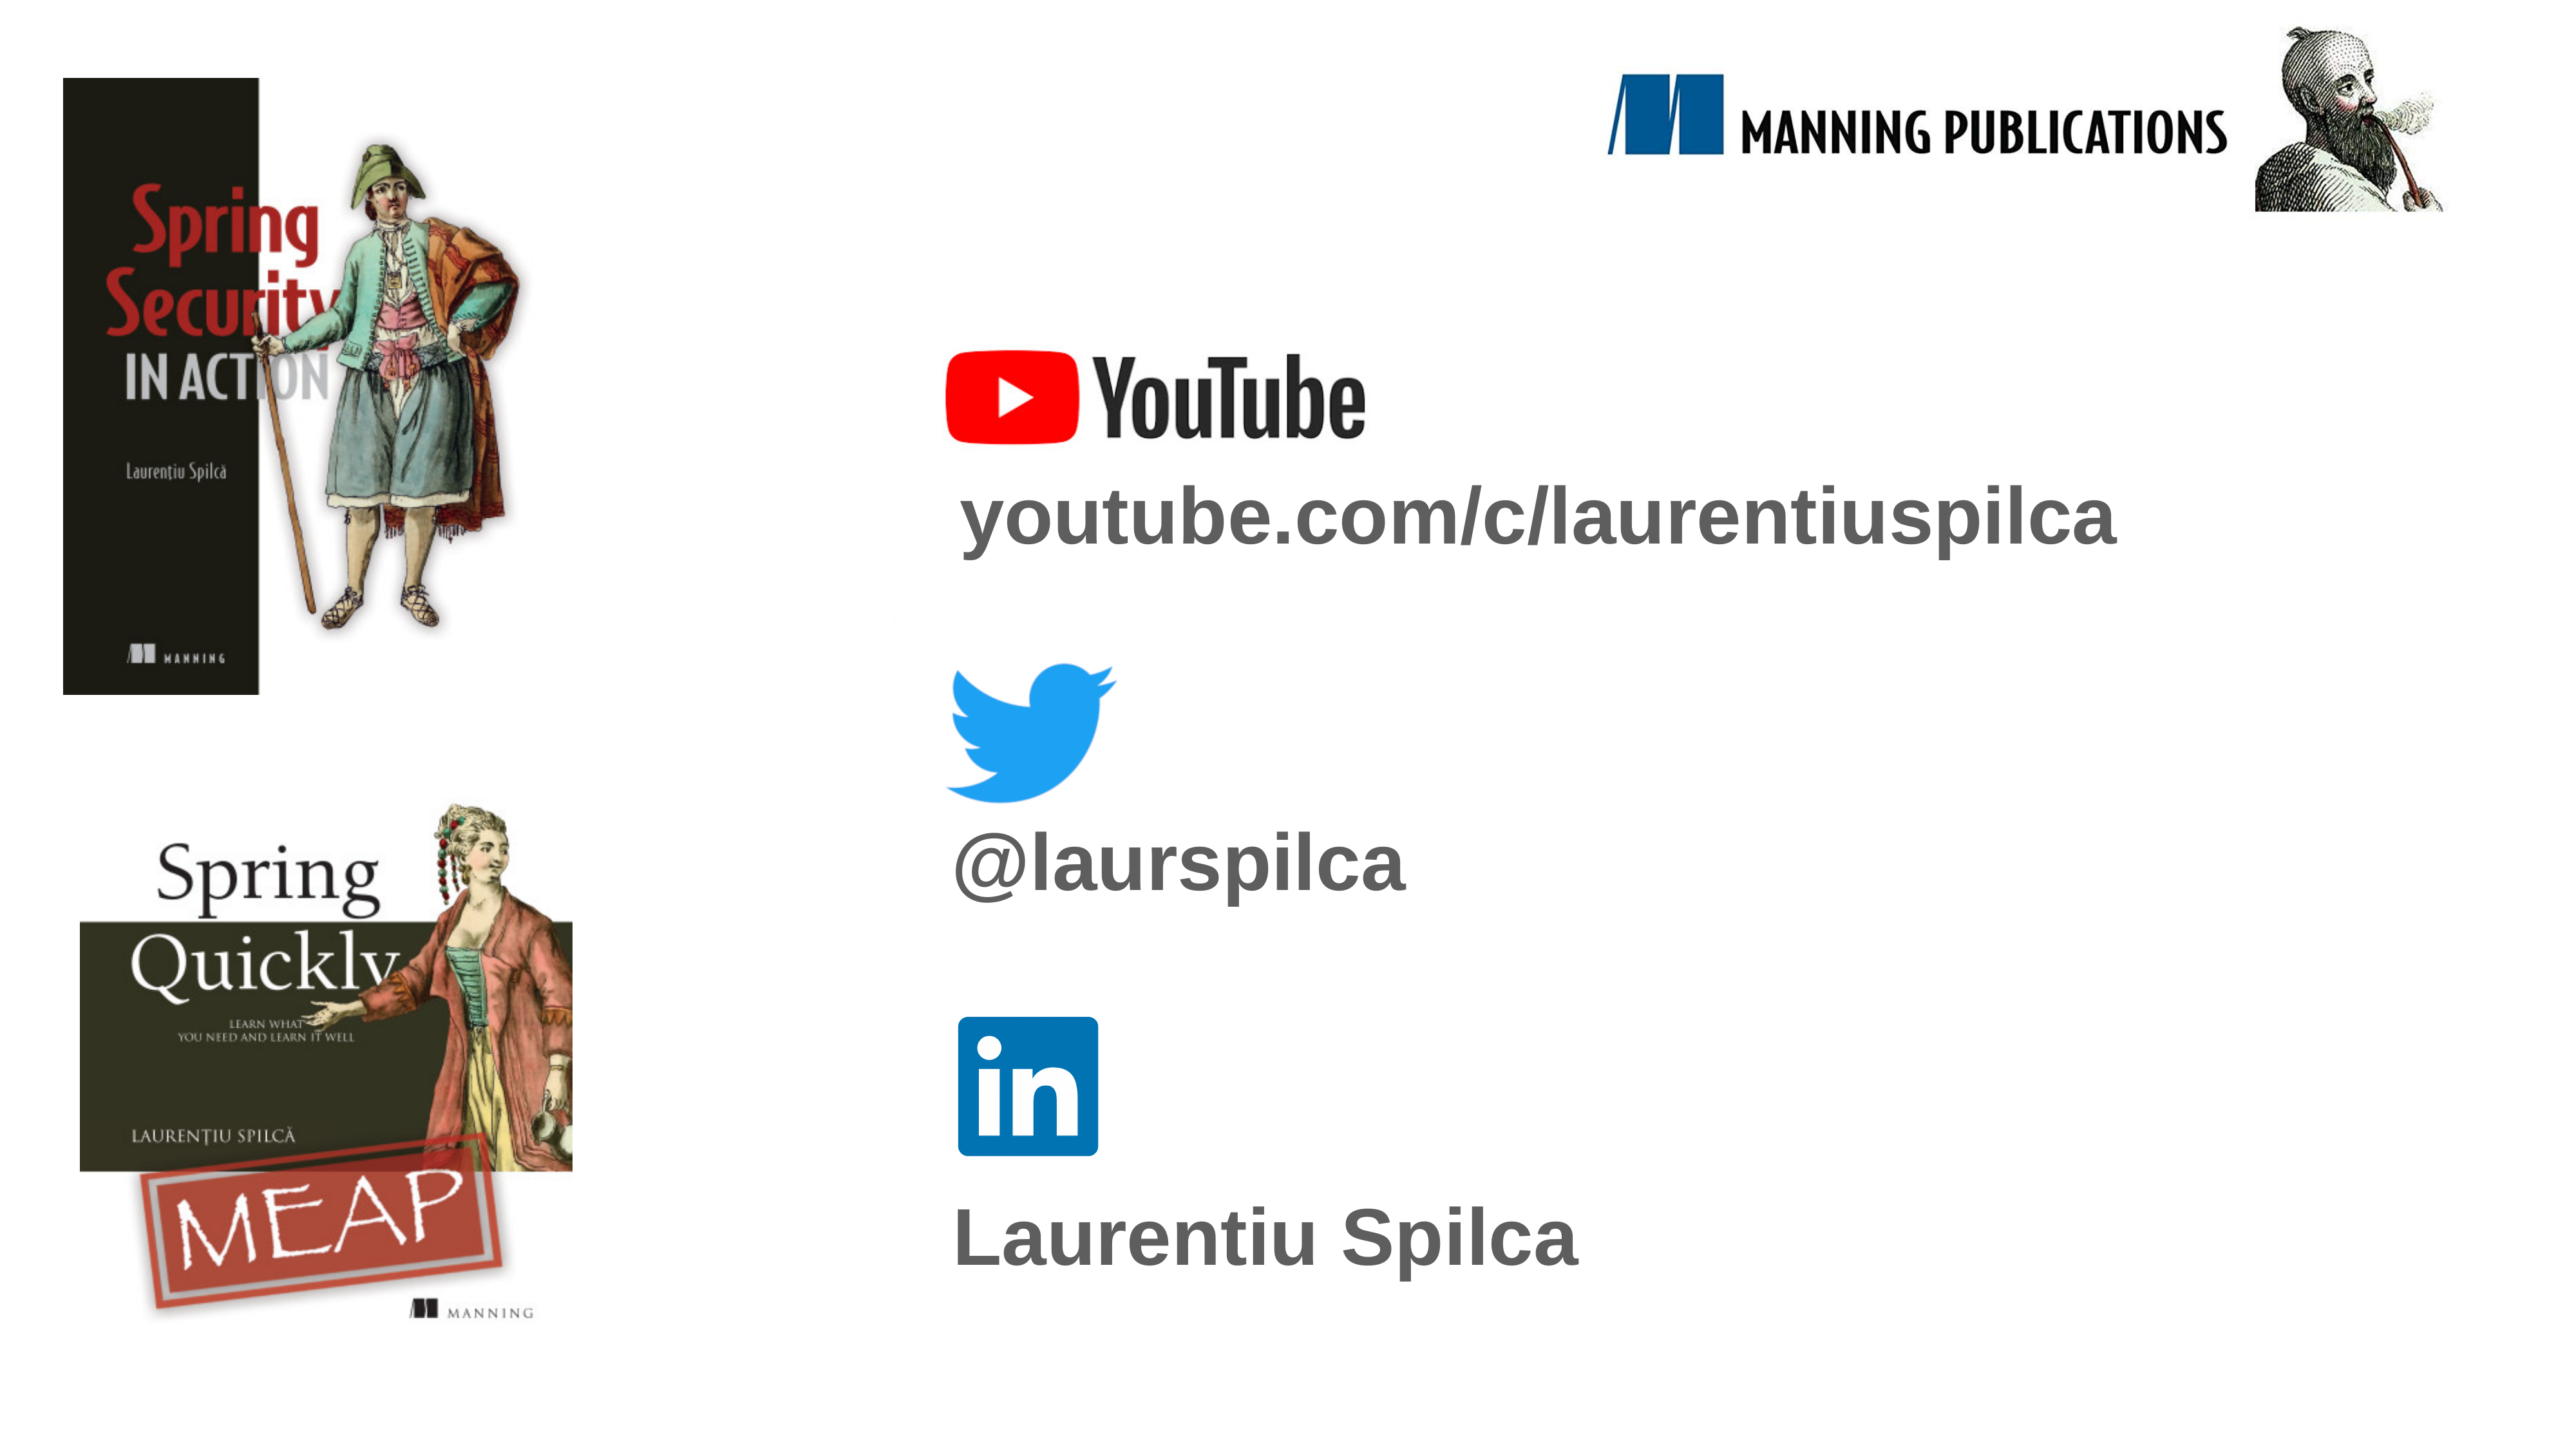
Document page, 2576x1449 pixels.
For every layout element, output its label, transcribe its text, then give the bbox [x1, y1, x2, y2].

picture [63, 78, 556, 695]
text_box Laurentiu Spilca [945, 1177, 1587, 1289]
picture [904, 265, 1407, 531]
picture [957, 1016, 1099, 1157]
text_box youtube.com/c/laurentiuspilca [952, 455, 2126, 568]
picture [79, 732, 573, 1350]
picture [830, 617, 1233, 849]
picture [1470, 6, 2576, 228]
text_box @laurspilca [944, 802, 1414, 914]
